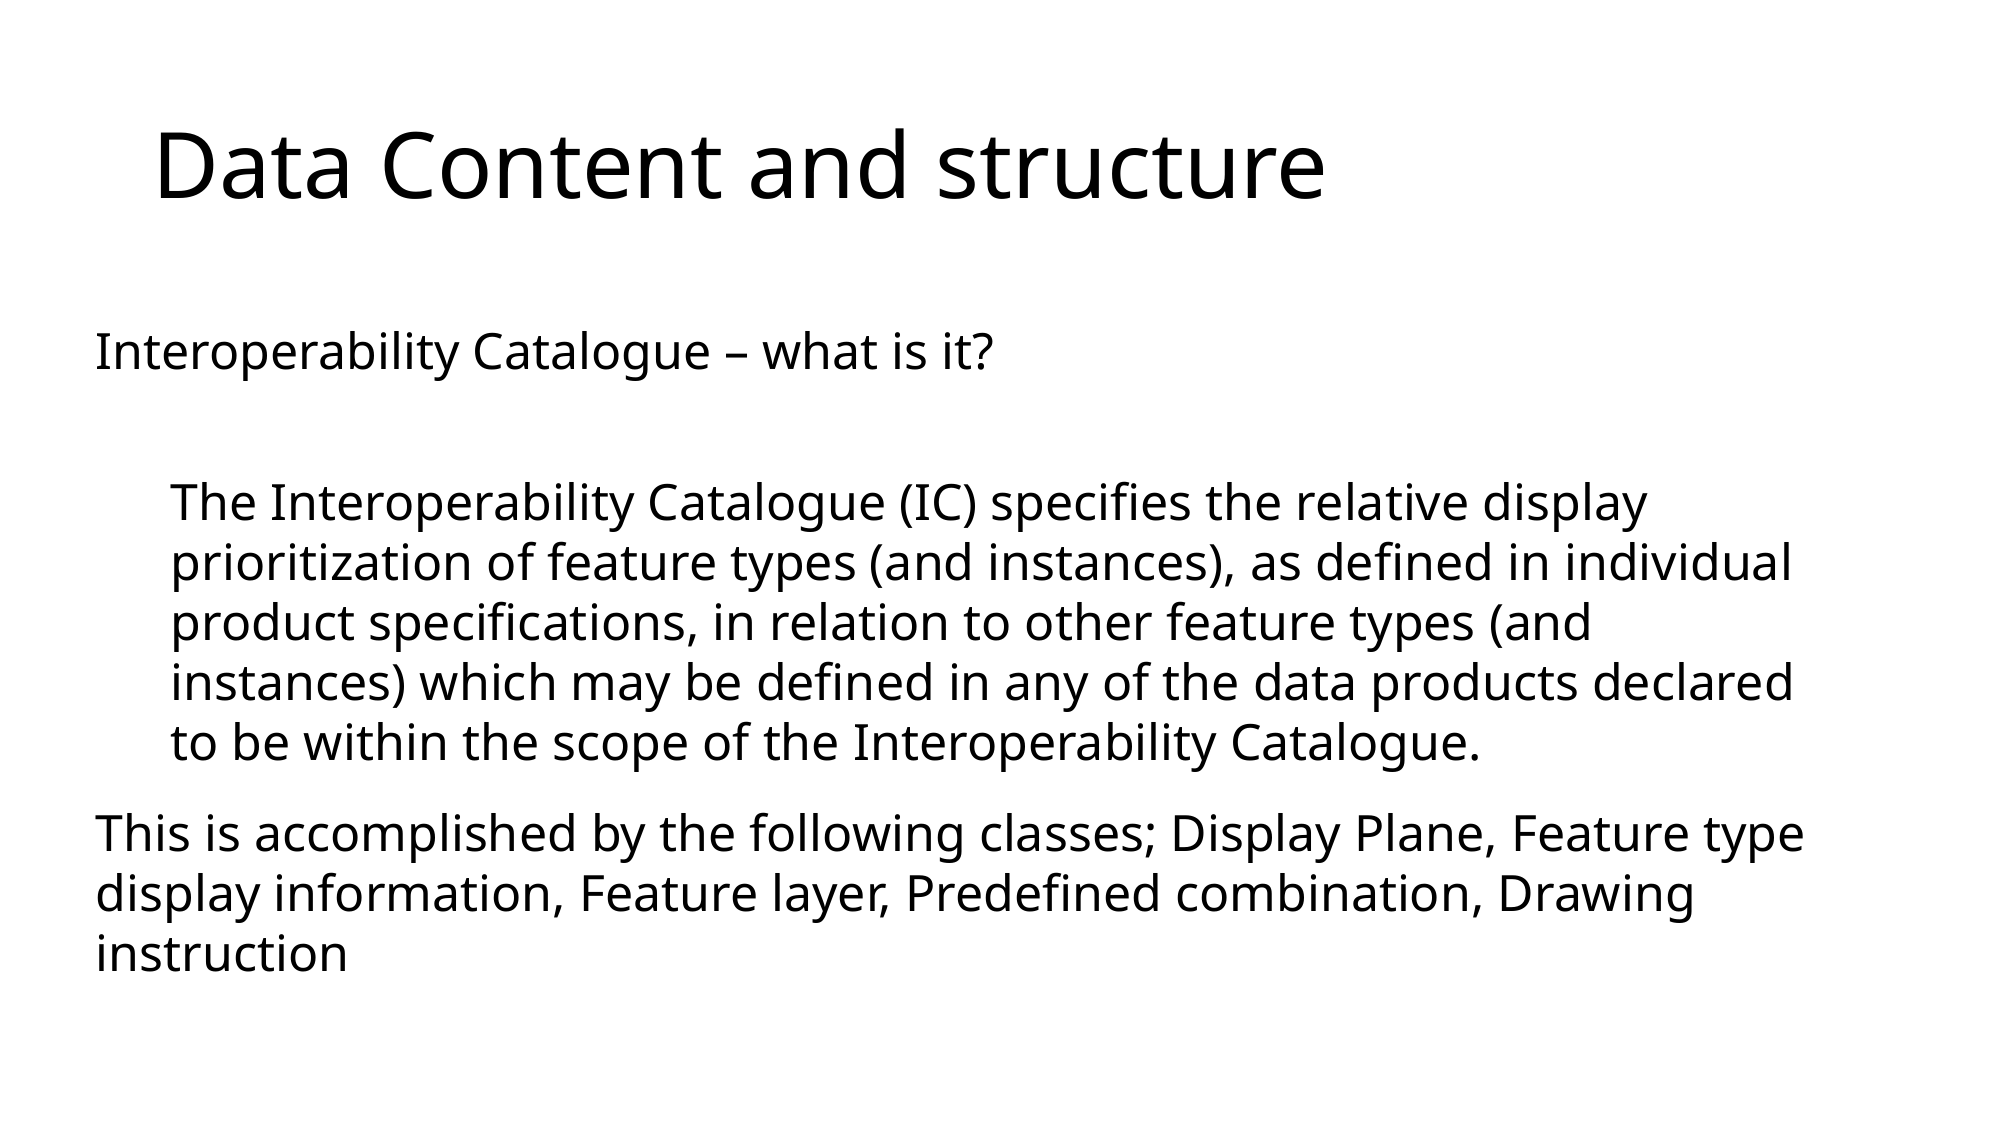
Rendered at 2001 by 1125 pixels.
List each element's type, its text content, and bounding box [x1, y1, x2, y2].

title Data Content and structure [137, 59, 1863, 278]
text_box Interoperability Catalogue – what is it? The Interoperability Catalogue (IC) specifies the relative display prioritization of feature types (and instances), as defined in individual product specifications, in relation to other feature types (and instances) which may be defined in any of the data products declared to be within the scope of the Interoperability Catalogue. This is accomplished by the following classes; Display Plane, Feature type display information, Feature layer, Predefined combination, Drawing instruction [81, 311, 1839, 1081]
